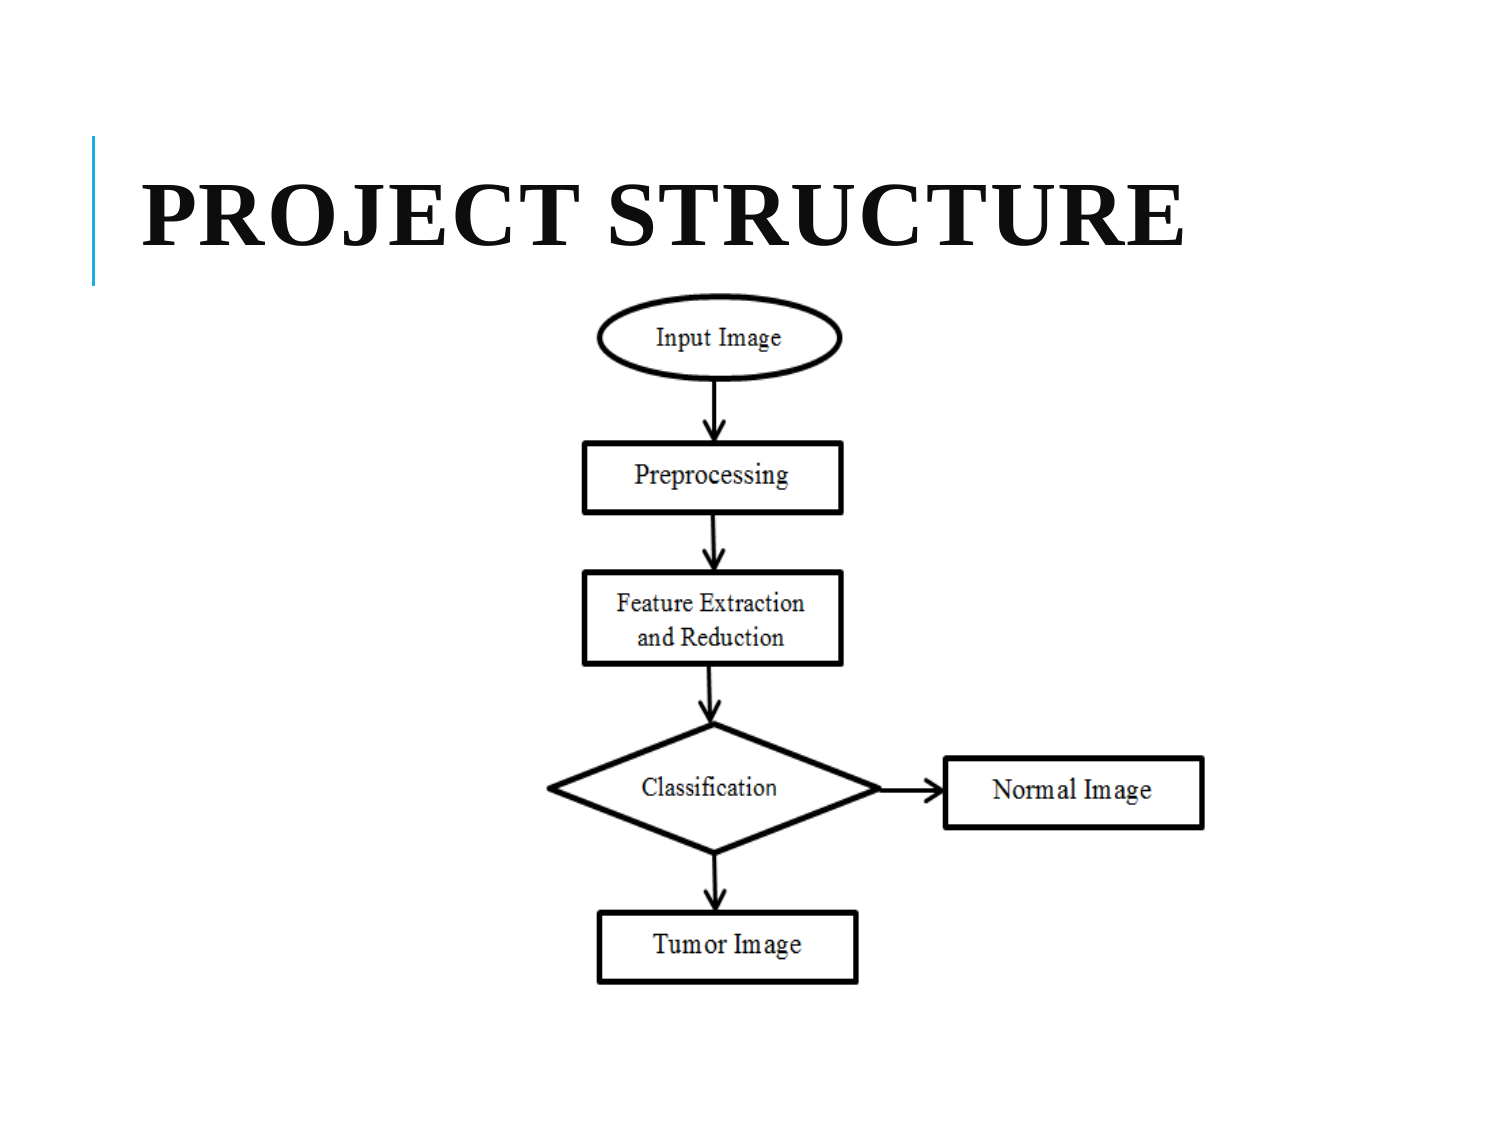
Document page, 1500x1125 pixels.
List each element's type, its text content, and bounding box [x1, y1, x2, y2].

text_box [524, 274, 1213, 998]
title Project structure [126, 96, 1322, 342]
